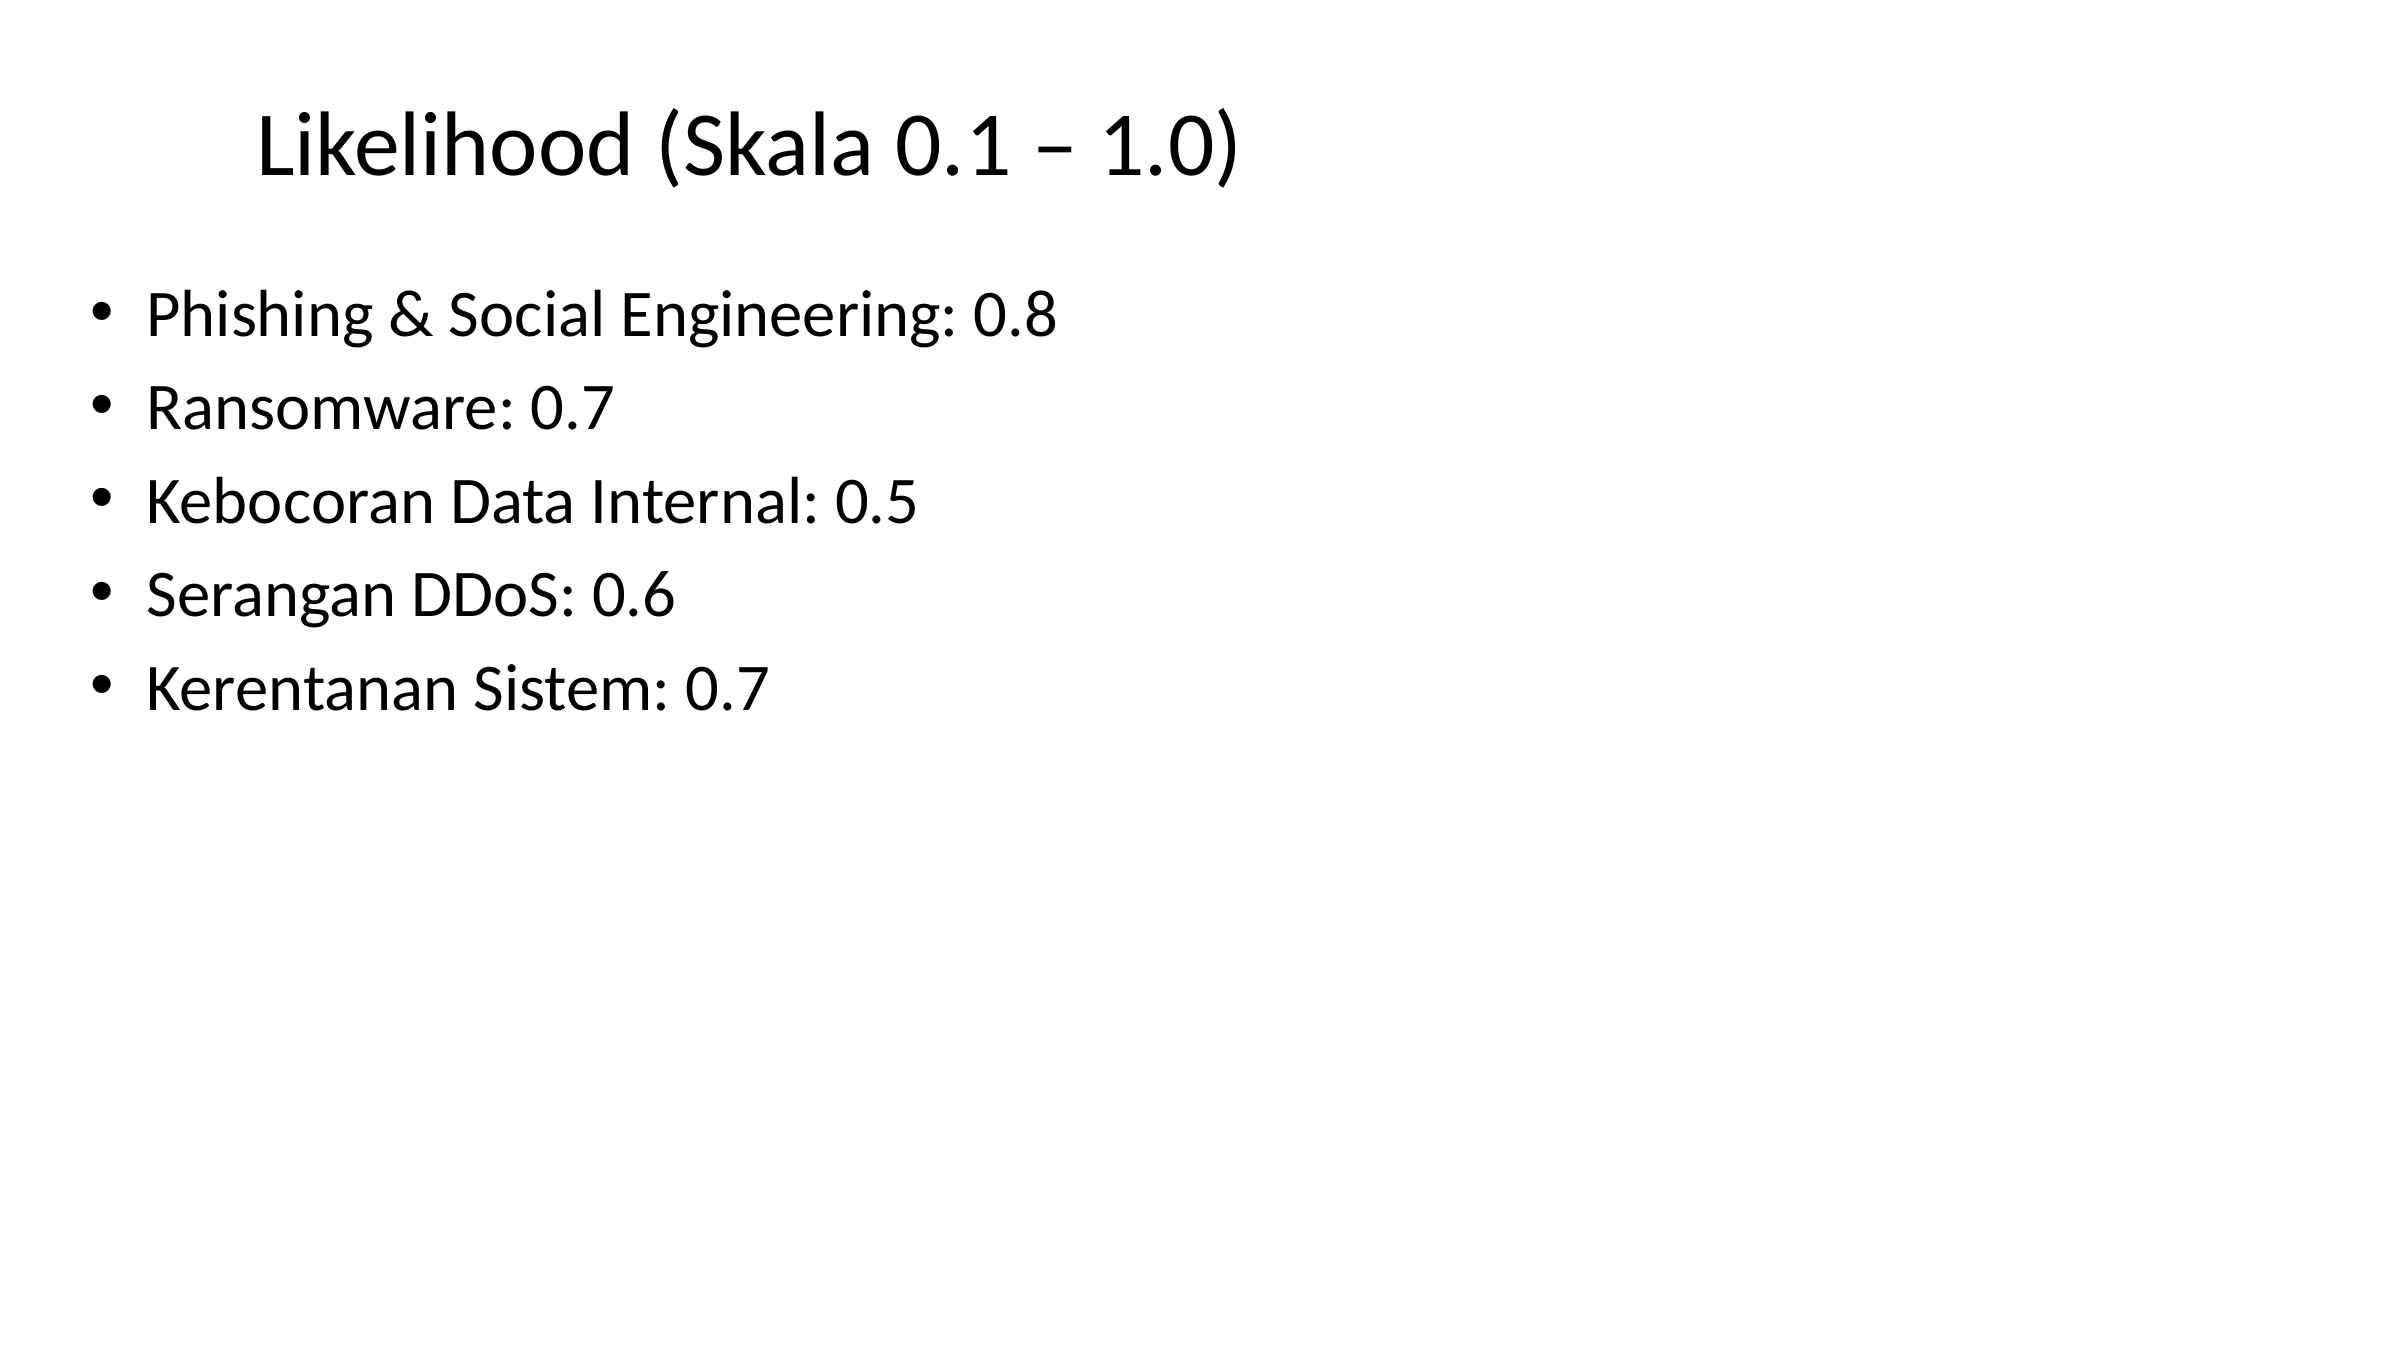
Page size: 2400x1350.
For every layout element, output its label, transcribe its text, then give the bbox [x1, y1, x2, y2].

list Phishing & Social Engineering: 0.8 Ransomware: 0.7 Kebocoran Data Internal: 0.5 Serangan DDoS: 0.6 Kerentanan Sistem: 0.7 [75, 262, 1425, 1005]
title Likelihood (Skala 0.1 – 1.0) [75, 45, 1425, 233]
